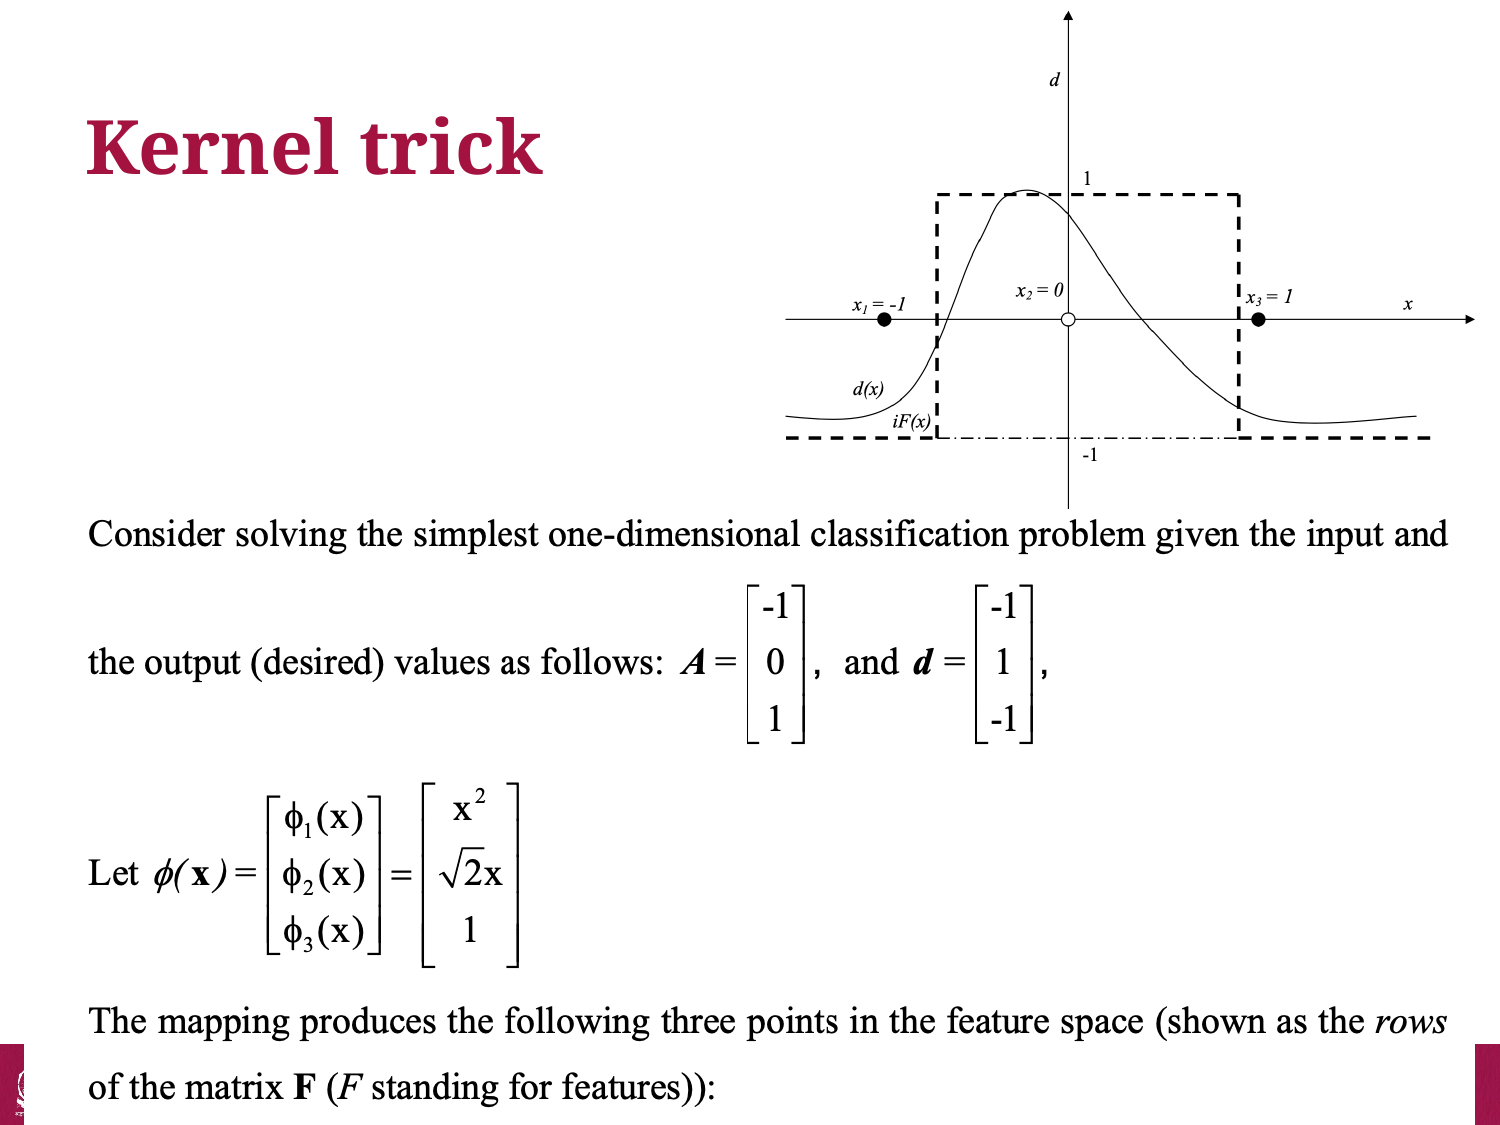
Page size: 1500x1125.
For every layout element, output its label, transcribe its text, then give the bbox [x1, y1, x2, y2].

picture [0, 0, 1500, 1125]
title Kernel trick [70, 112, 714, 189]
